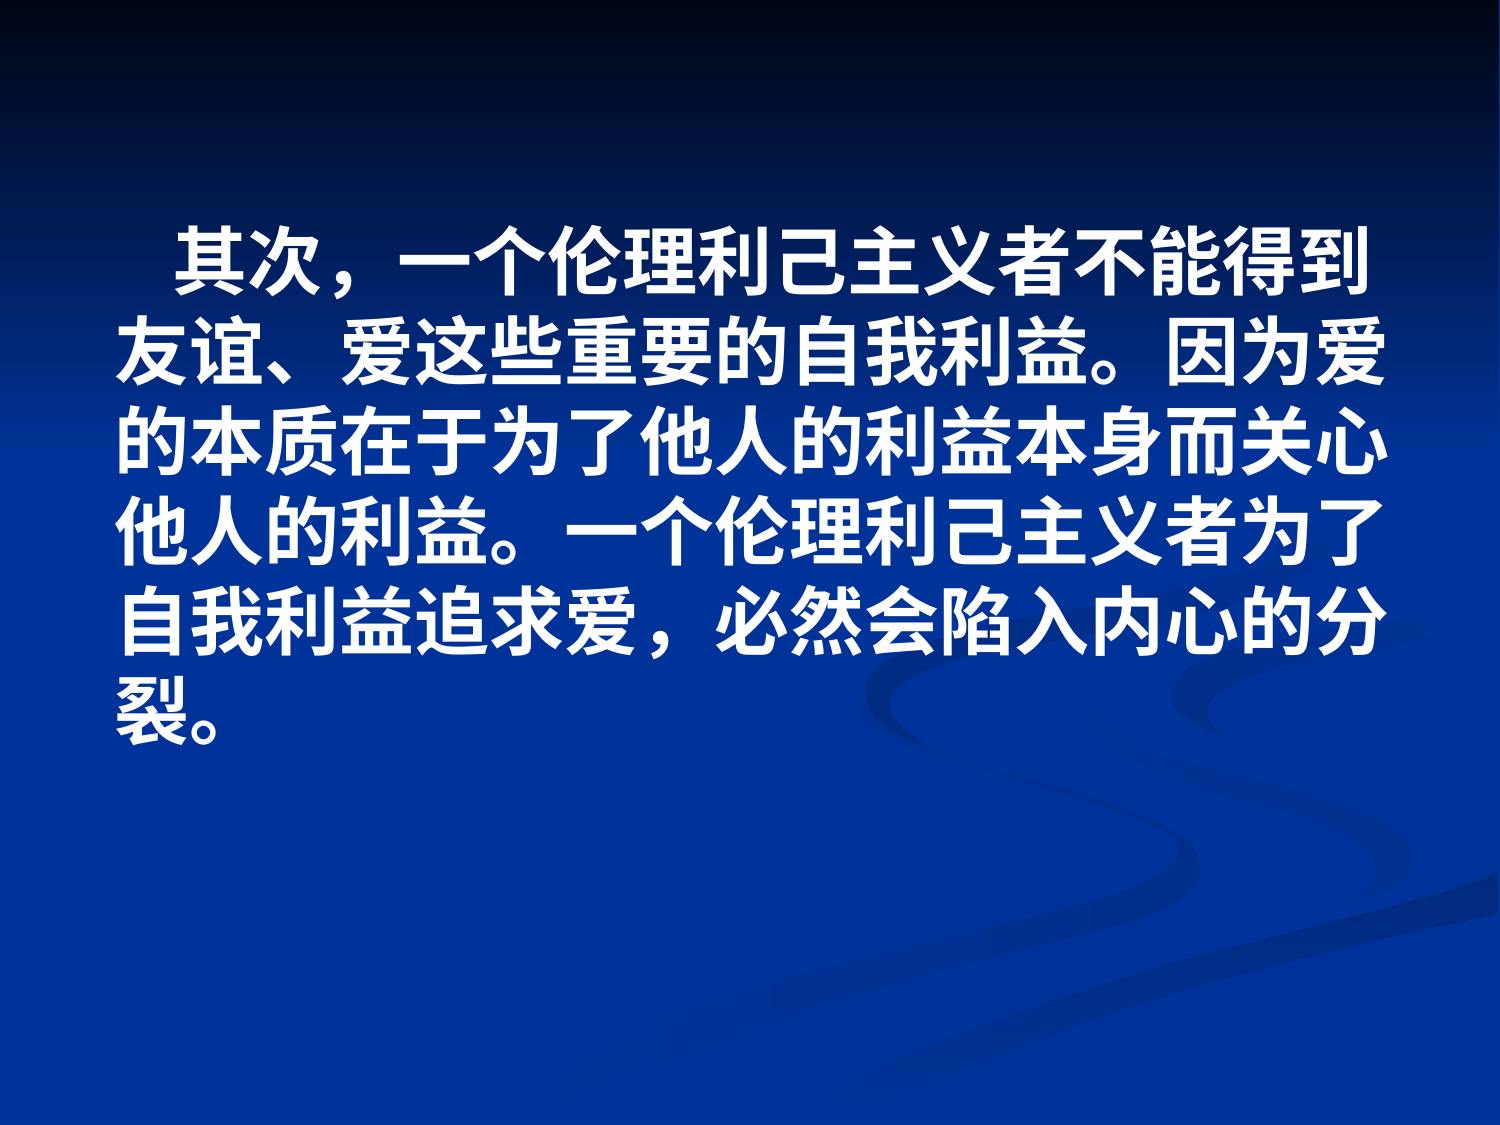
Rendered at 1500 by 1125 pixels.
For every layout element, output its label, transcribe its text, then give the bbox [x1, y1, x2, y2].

text_box 其次，一个伦理利己主义者不能得到友谊、爱这些重要的自我利益。因为爱的本质在于为了他人的利益本身而关心他人的利益。一个伦理利己主义者为了自我利益追求爱，必然会陷入内心的分裂。 [99, 87, 1420, 763]
